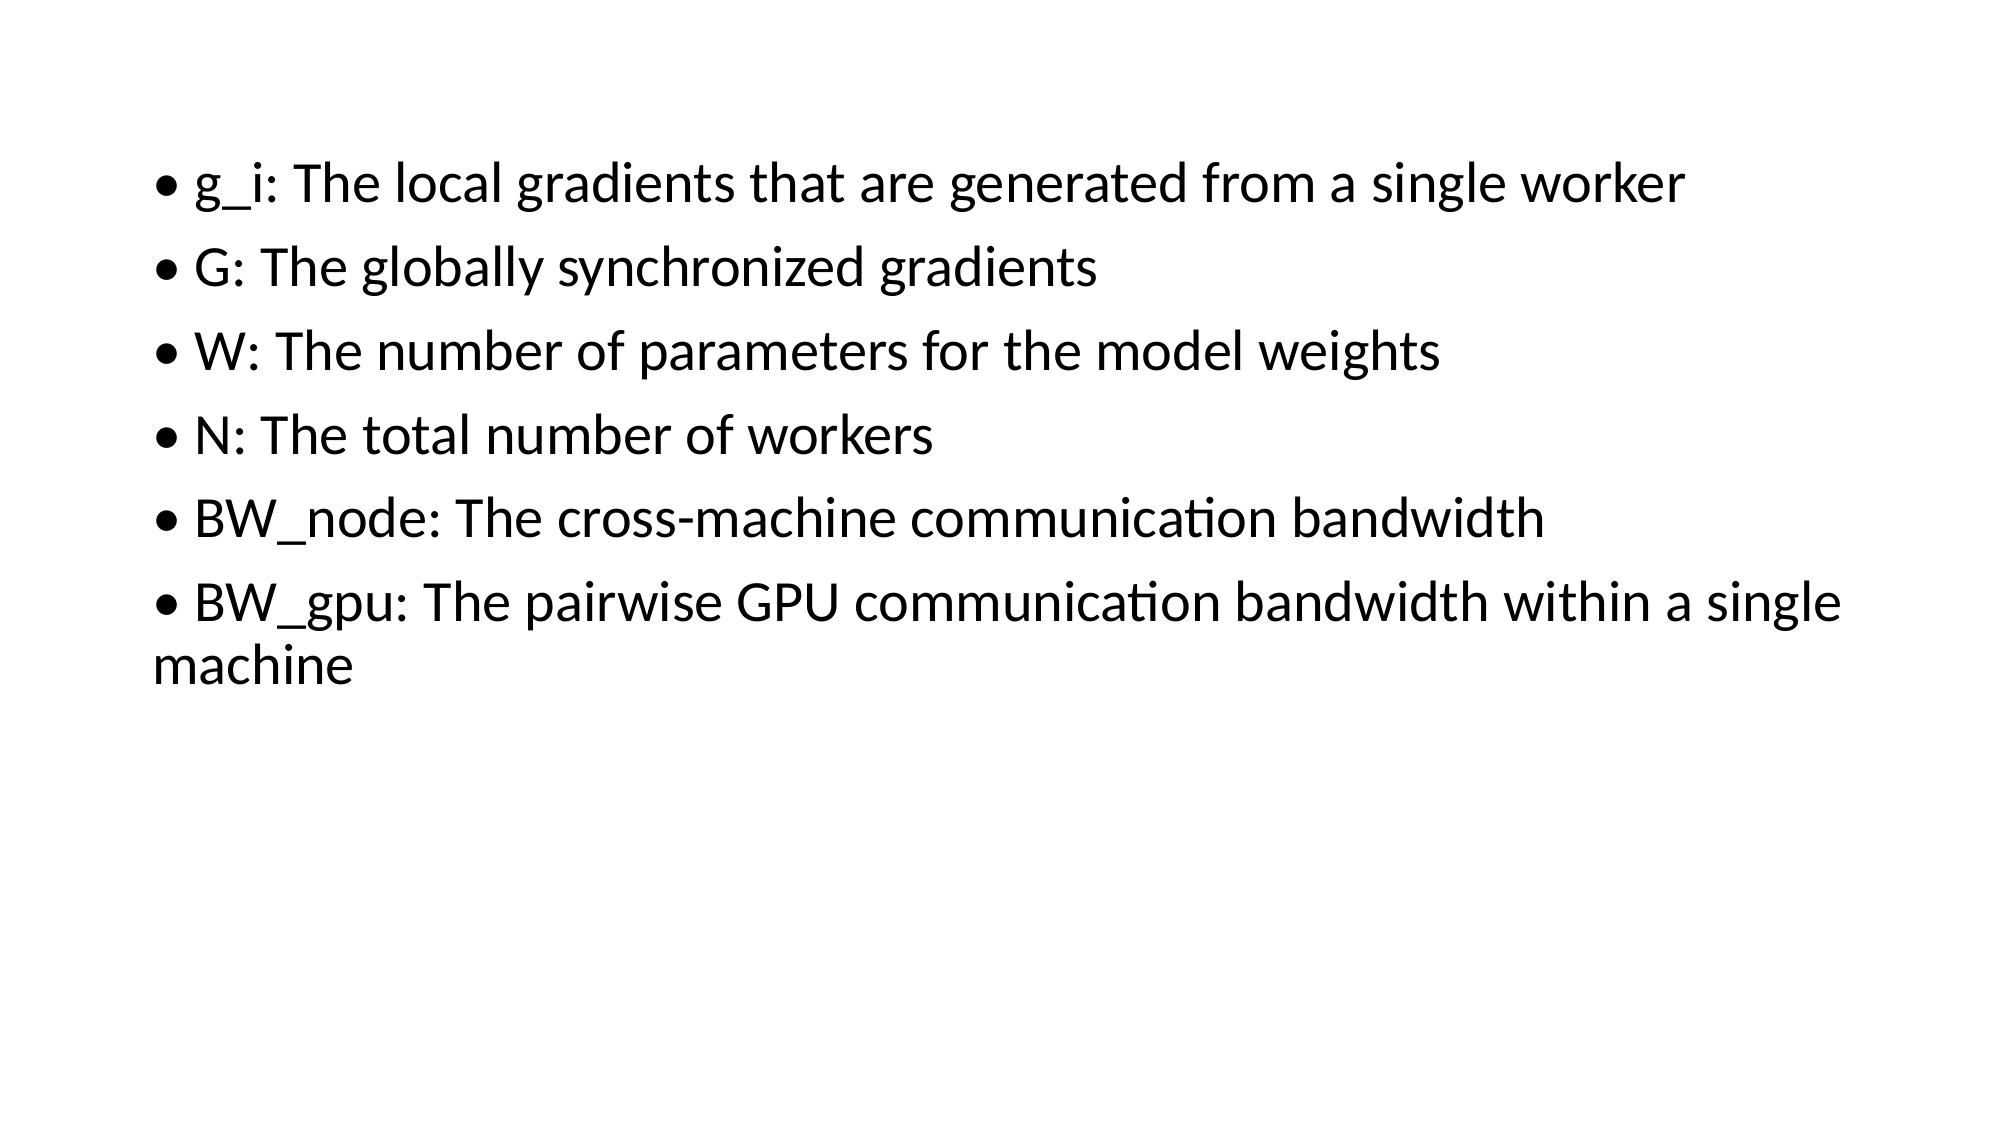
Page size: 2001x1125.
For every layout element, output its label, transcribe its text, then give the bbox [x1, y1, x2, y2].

list • g_i: The local gradients that are generated from a single worker • G: The globally synchronized gradients • W: The number of parameters for the model weights • N: The total number of workers • BW_node: The cross-machine communication bandwidth • BW_gpu: The pairwise GPU communication bandwidth within a single machine [137, 144, 1863, 859]
